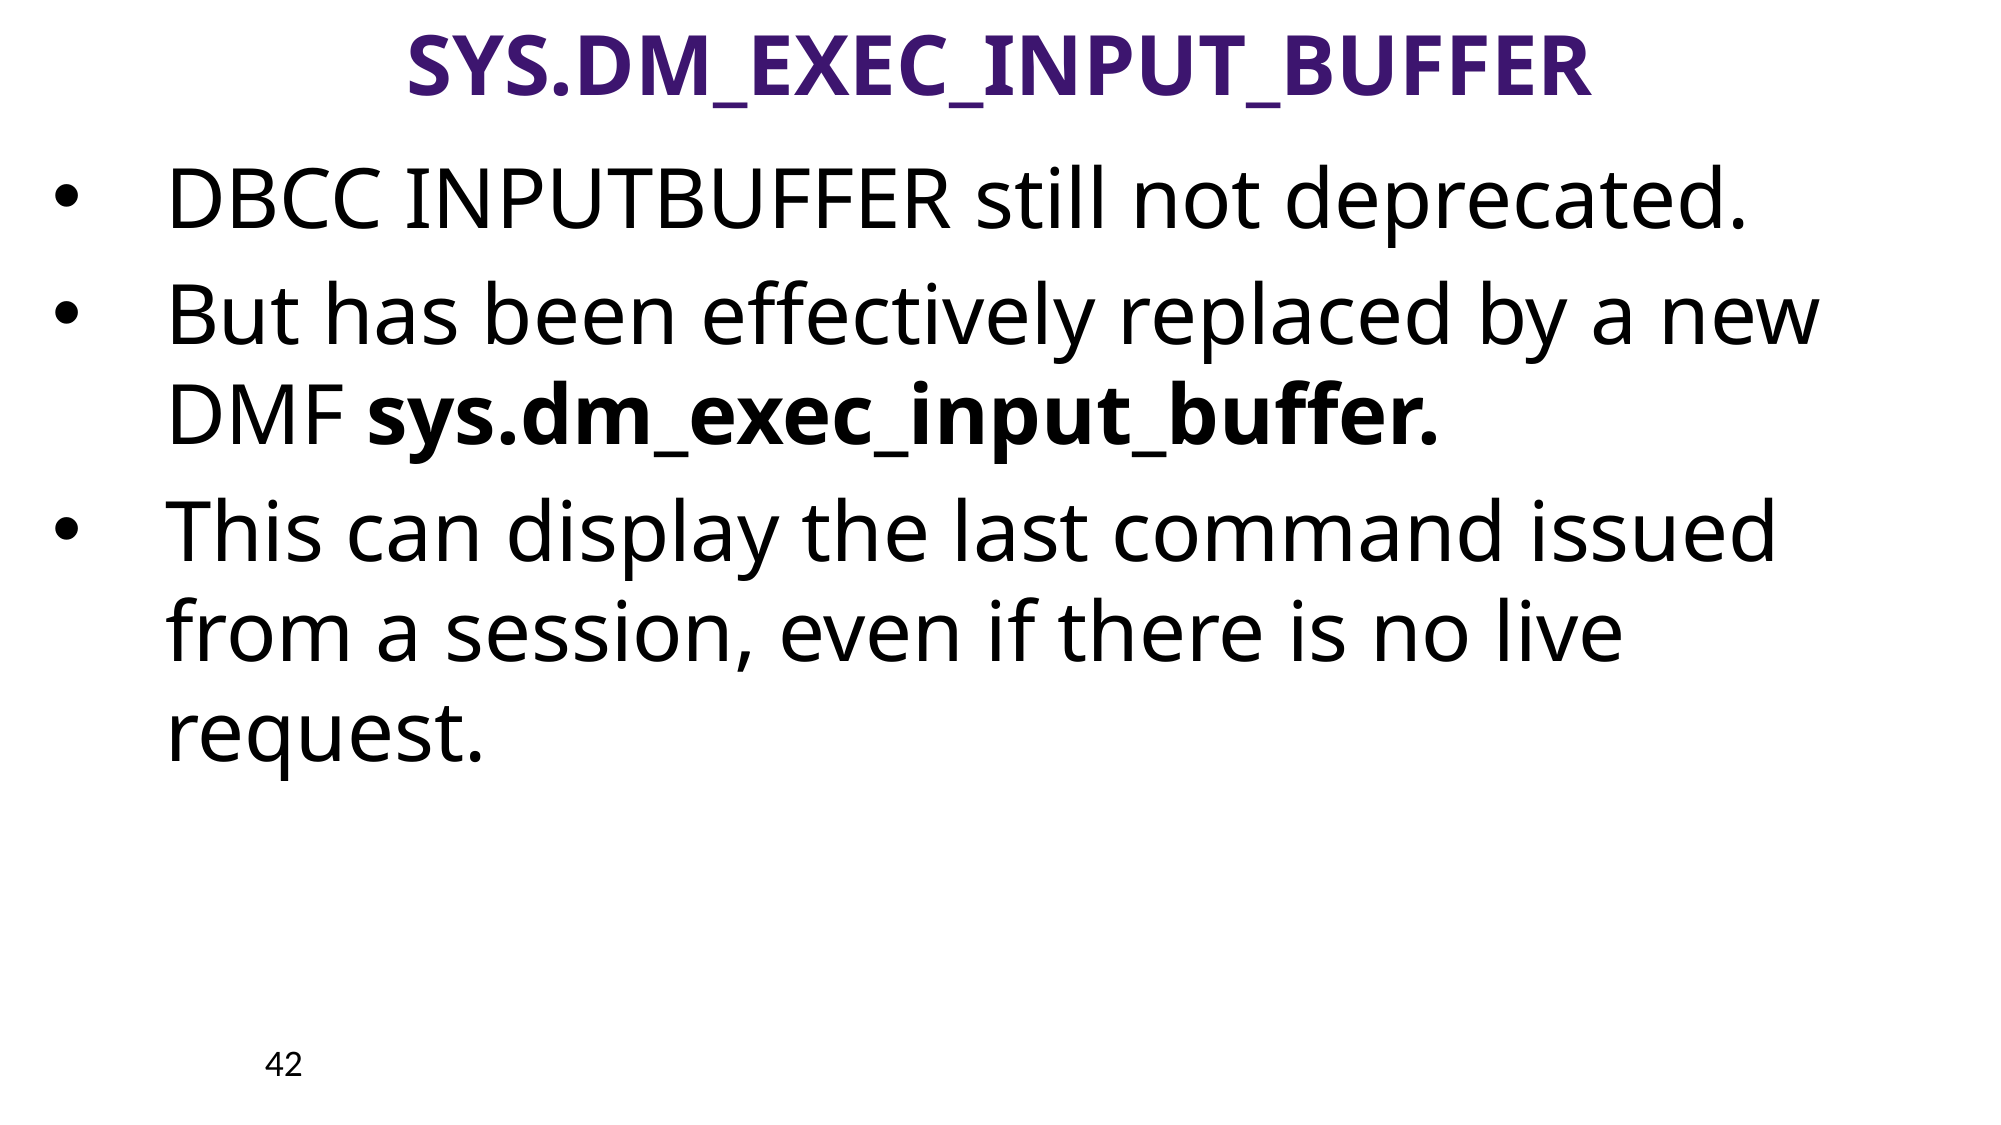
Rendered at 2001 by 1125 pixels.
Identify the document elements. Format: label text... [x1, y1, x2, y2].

title sys.dm_exec_input_buffer [0, 0, 2000, 125]
slide_number 42 [249, 1031, 337, 1092]
list DBCC INPUTBUFFER still not deprecated. But has been effectively replaced by a new DMF sys.dm_exec_input_buffer. This can display the last command issued from a session, even if there is no live request. [37, 137, 1975, 1013]
